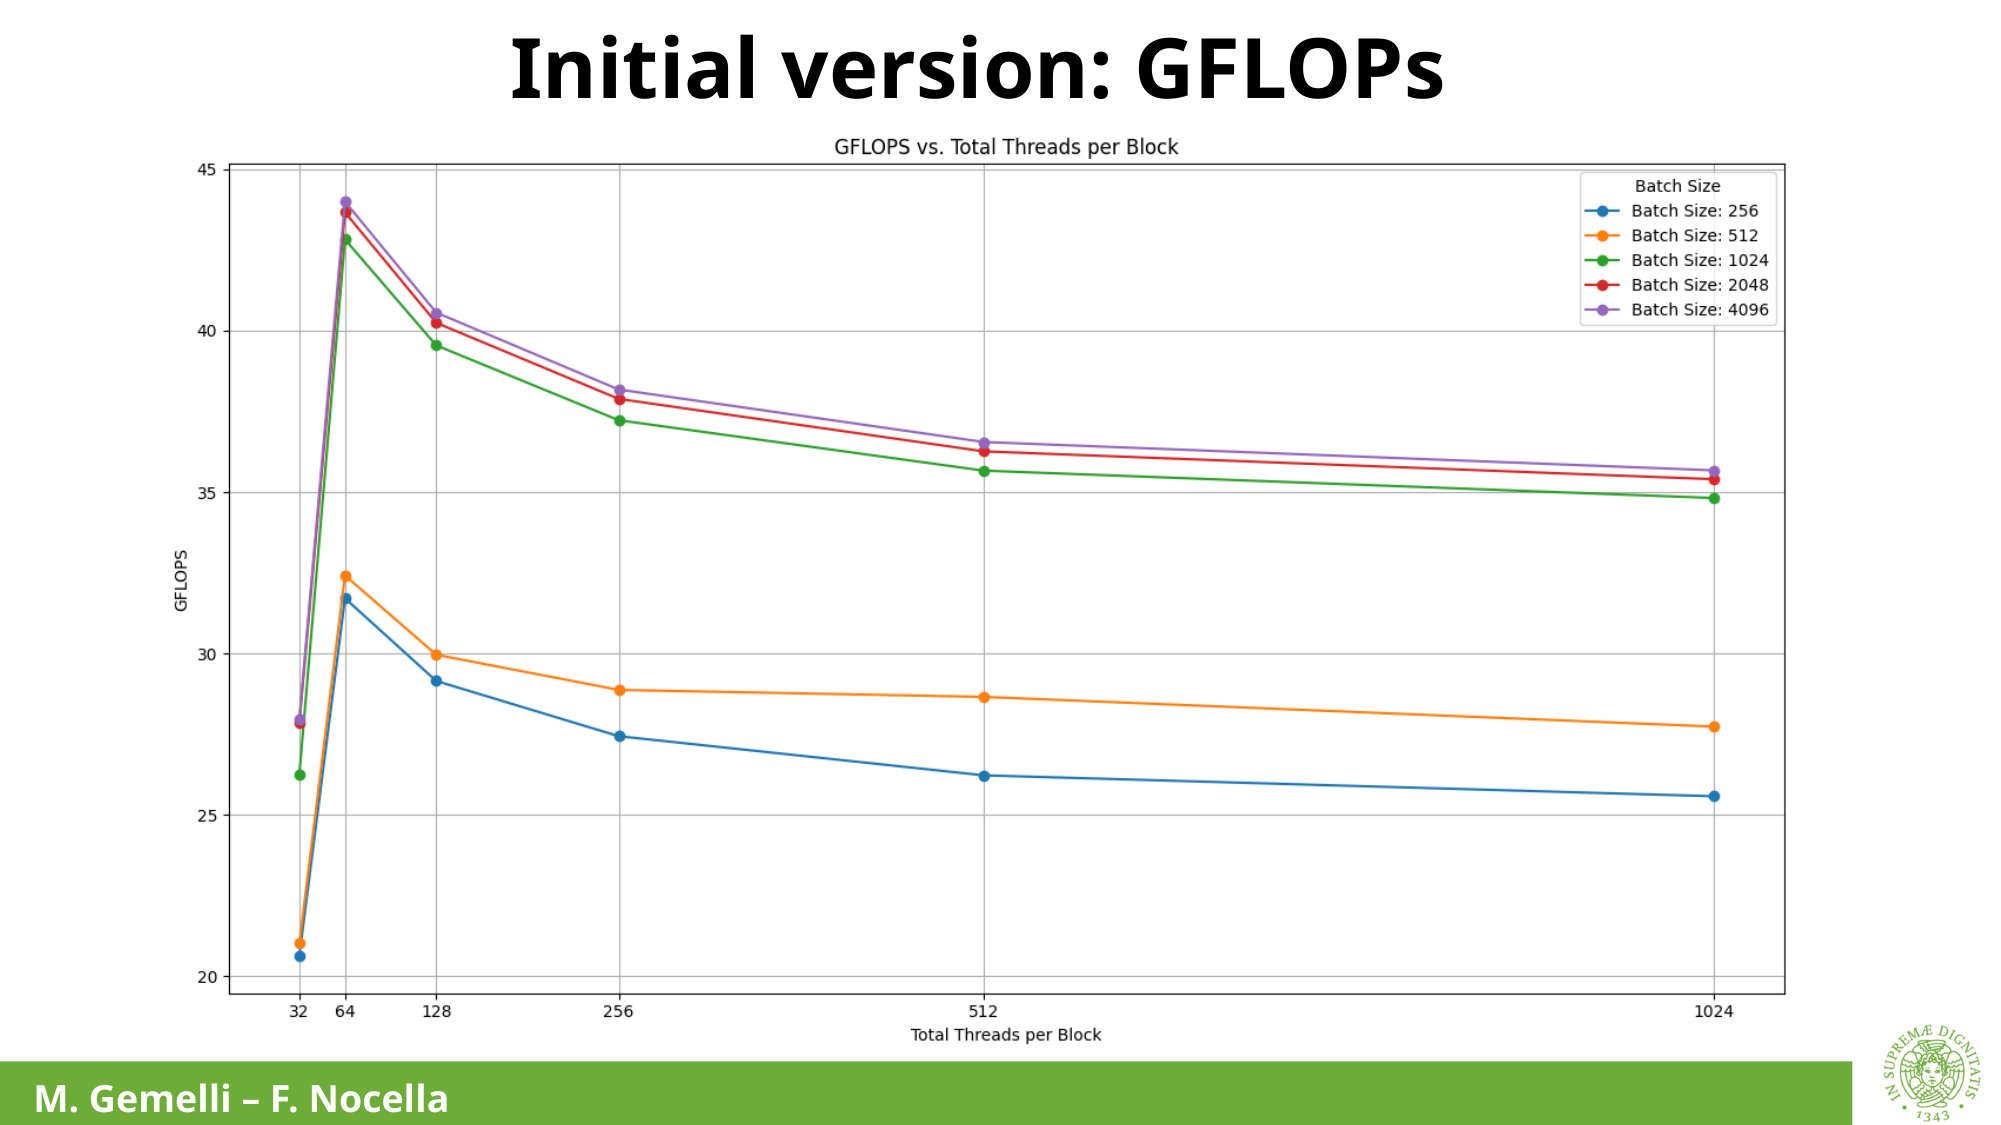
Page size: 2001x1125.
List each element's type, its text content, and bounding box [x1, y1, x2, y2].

text_box Initial version: GFLOPs [495, 7, 1462, 123]
text_box [0, 1060, 1854, 1125]
text_box M. Gemelli – F. Nocella [18, 1067, 465, 1125]
picture [1883, 1023, 1982, 1123]
picture [162, 126, 1795, 1056]
